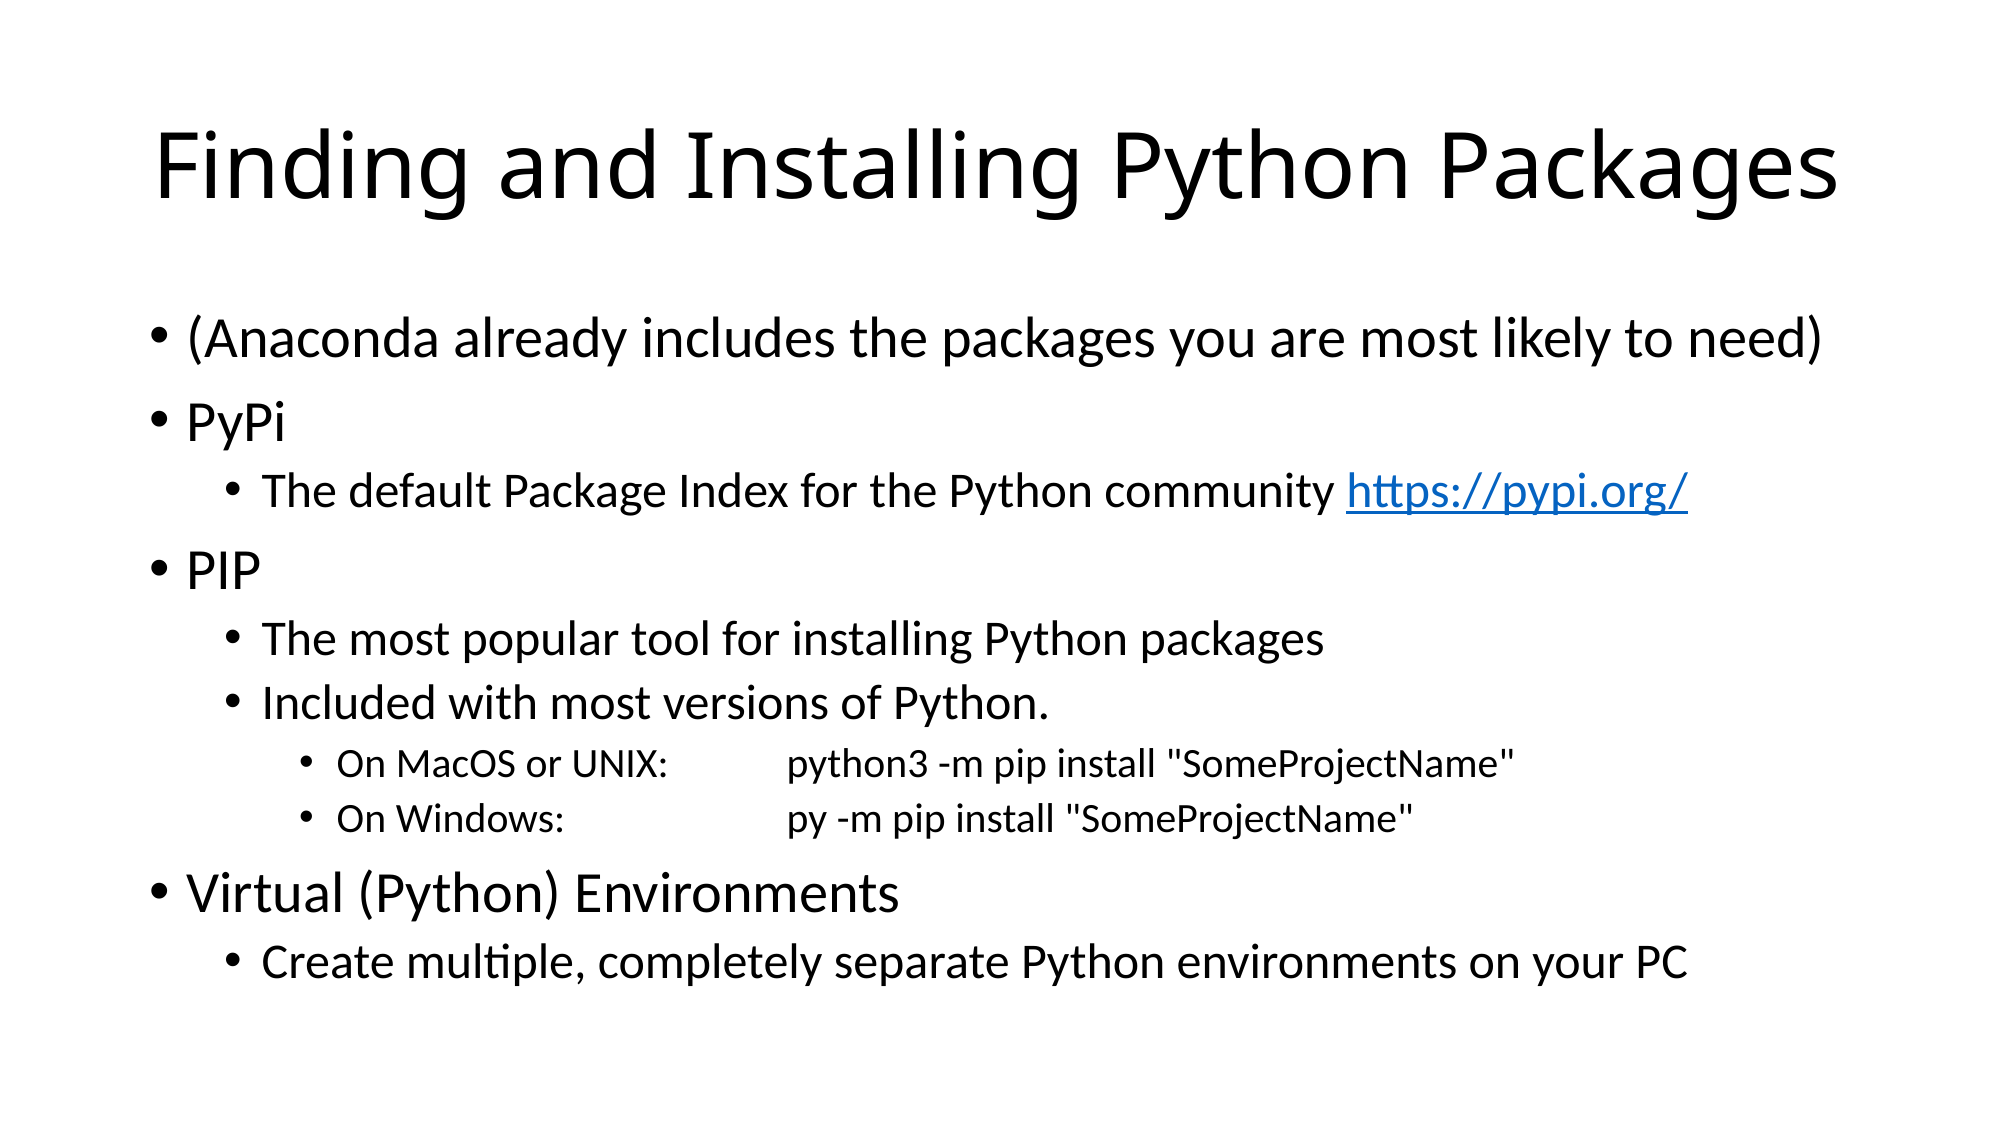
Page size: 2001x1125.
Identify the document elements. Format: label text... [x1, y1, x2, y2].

list (Anaconda already includes the packages you are most likely to need) PyPi The default Package Index for the Python community https://pypi.org/ PIP The most popular tool for installing Python packages Included with most versions of Python. On MacOS or UNIX: python3 -m pip install "SomeProjectName" On Windows: py -m pip install "SomeProjectName" Virtual (Python) Environments Create multiple, completely separate Python environments on your PC [134, 299, 1860, 1014]
title Finding and Installing Python Packages [137, 59, 1863, 278]
